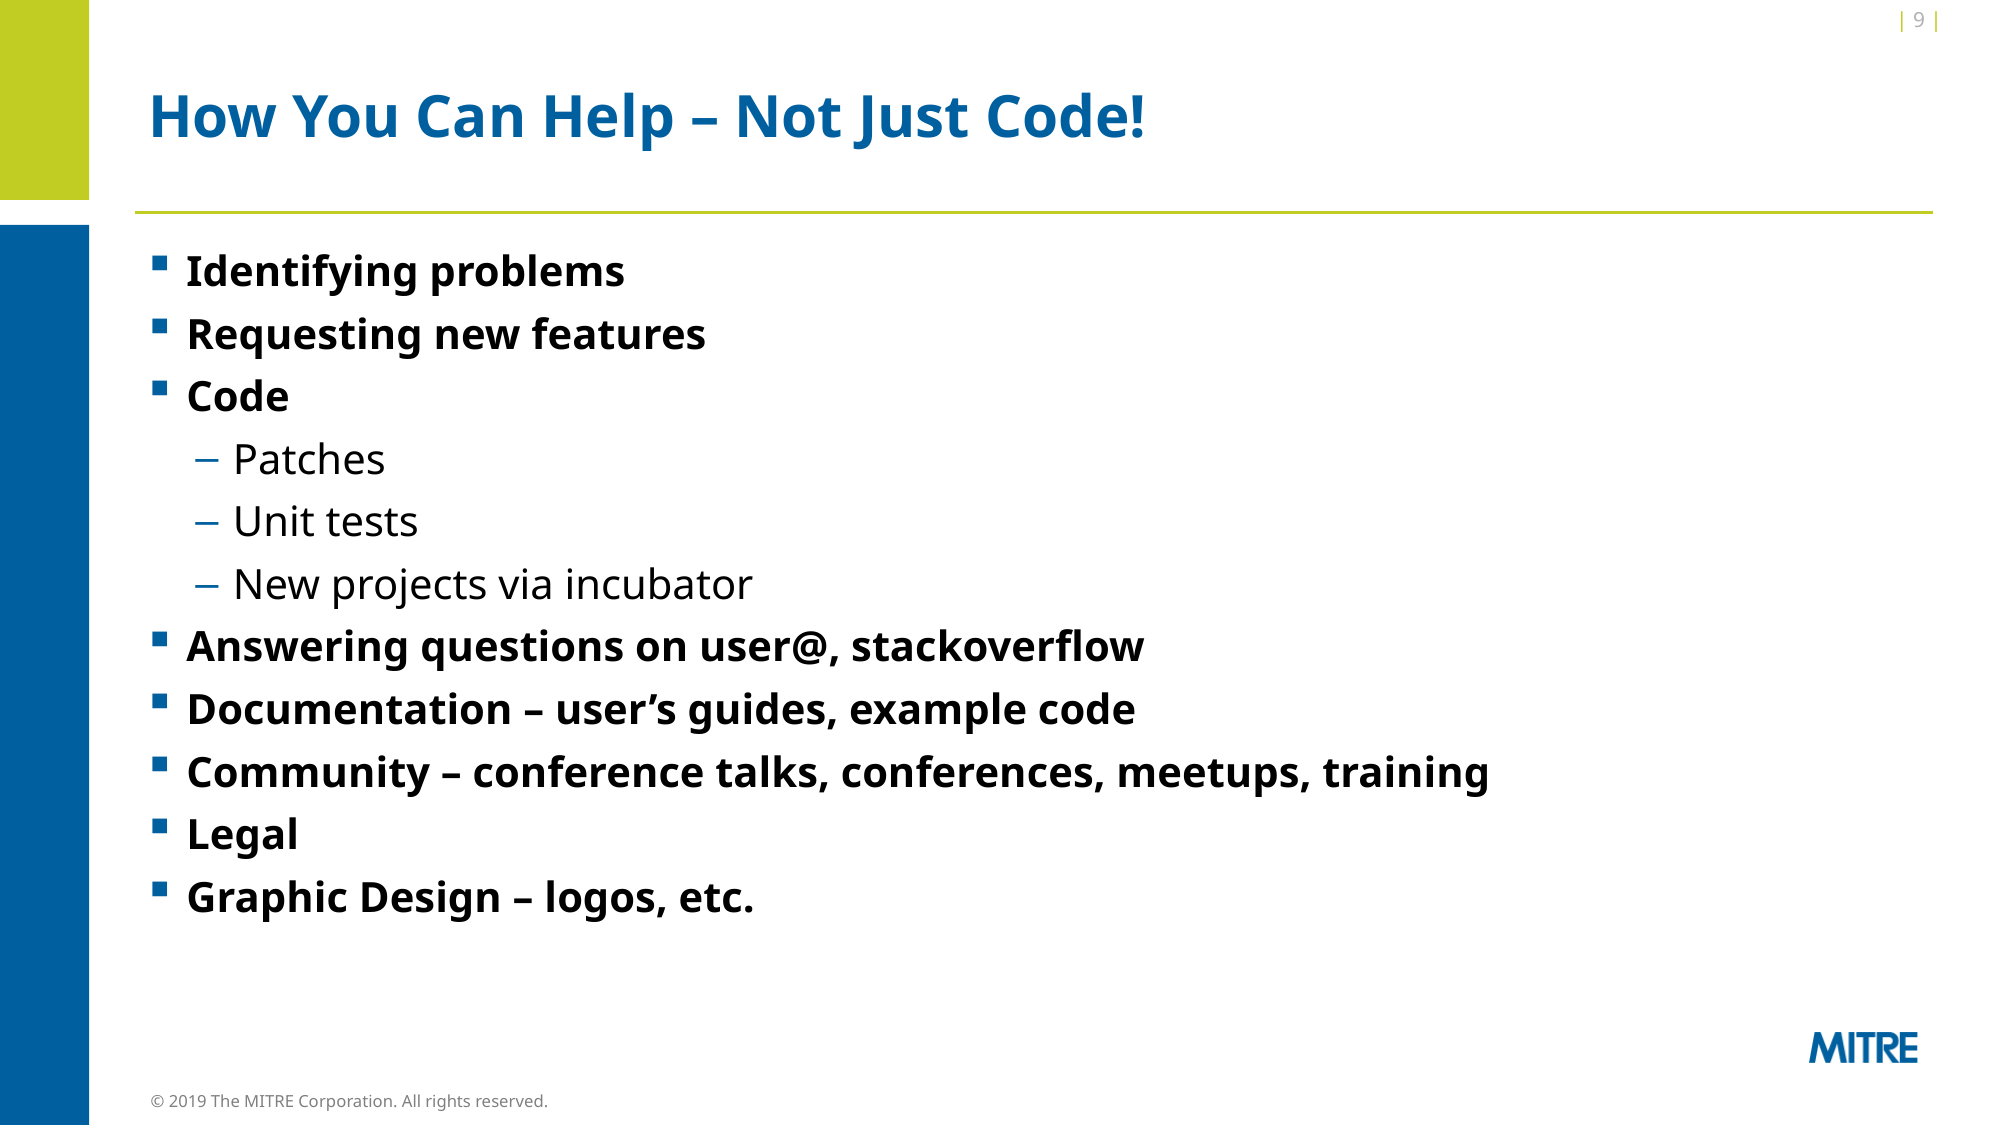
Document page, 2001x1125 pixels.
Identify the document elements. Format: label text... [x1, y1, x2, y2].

slide_number | 9 | [1848, 12, 1957, 43]
title How You Can Help – Not Just Code! [133, 45, 1934, 188]
footer © 2019 The MITRE Corporation. All rights reserved. [135, 1081, 1412, 1119]
picture [1809, 1029, 1920, 1070]
list Identifying problems Requesting new features Code Patches Unit tests New projects via incubator Answering questions on user@, stackoverflow Documentation – user’s guides, example code Community – conference talks, conferences, meetups, training Legal Graphic Design – logos, etc. [133, 237, 1934, 1005]
